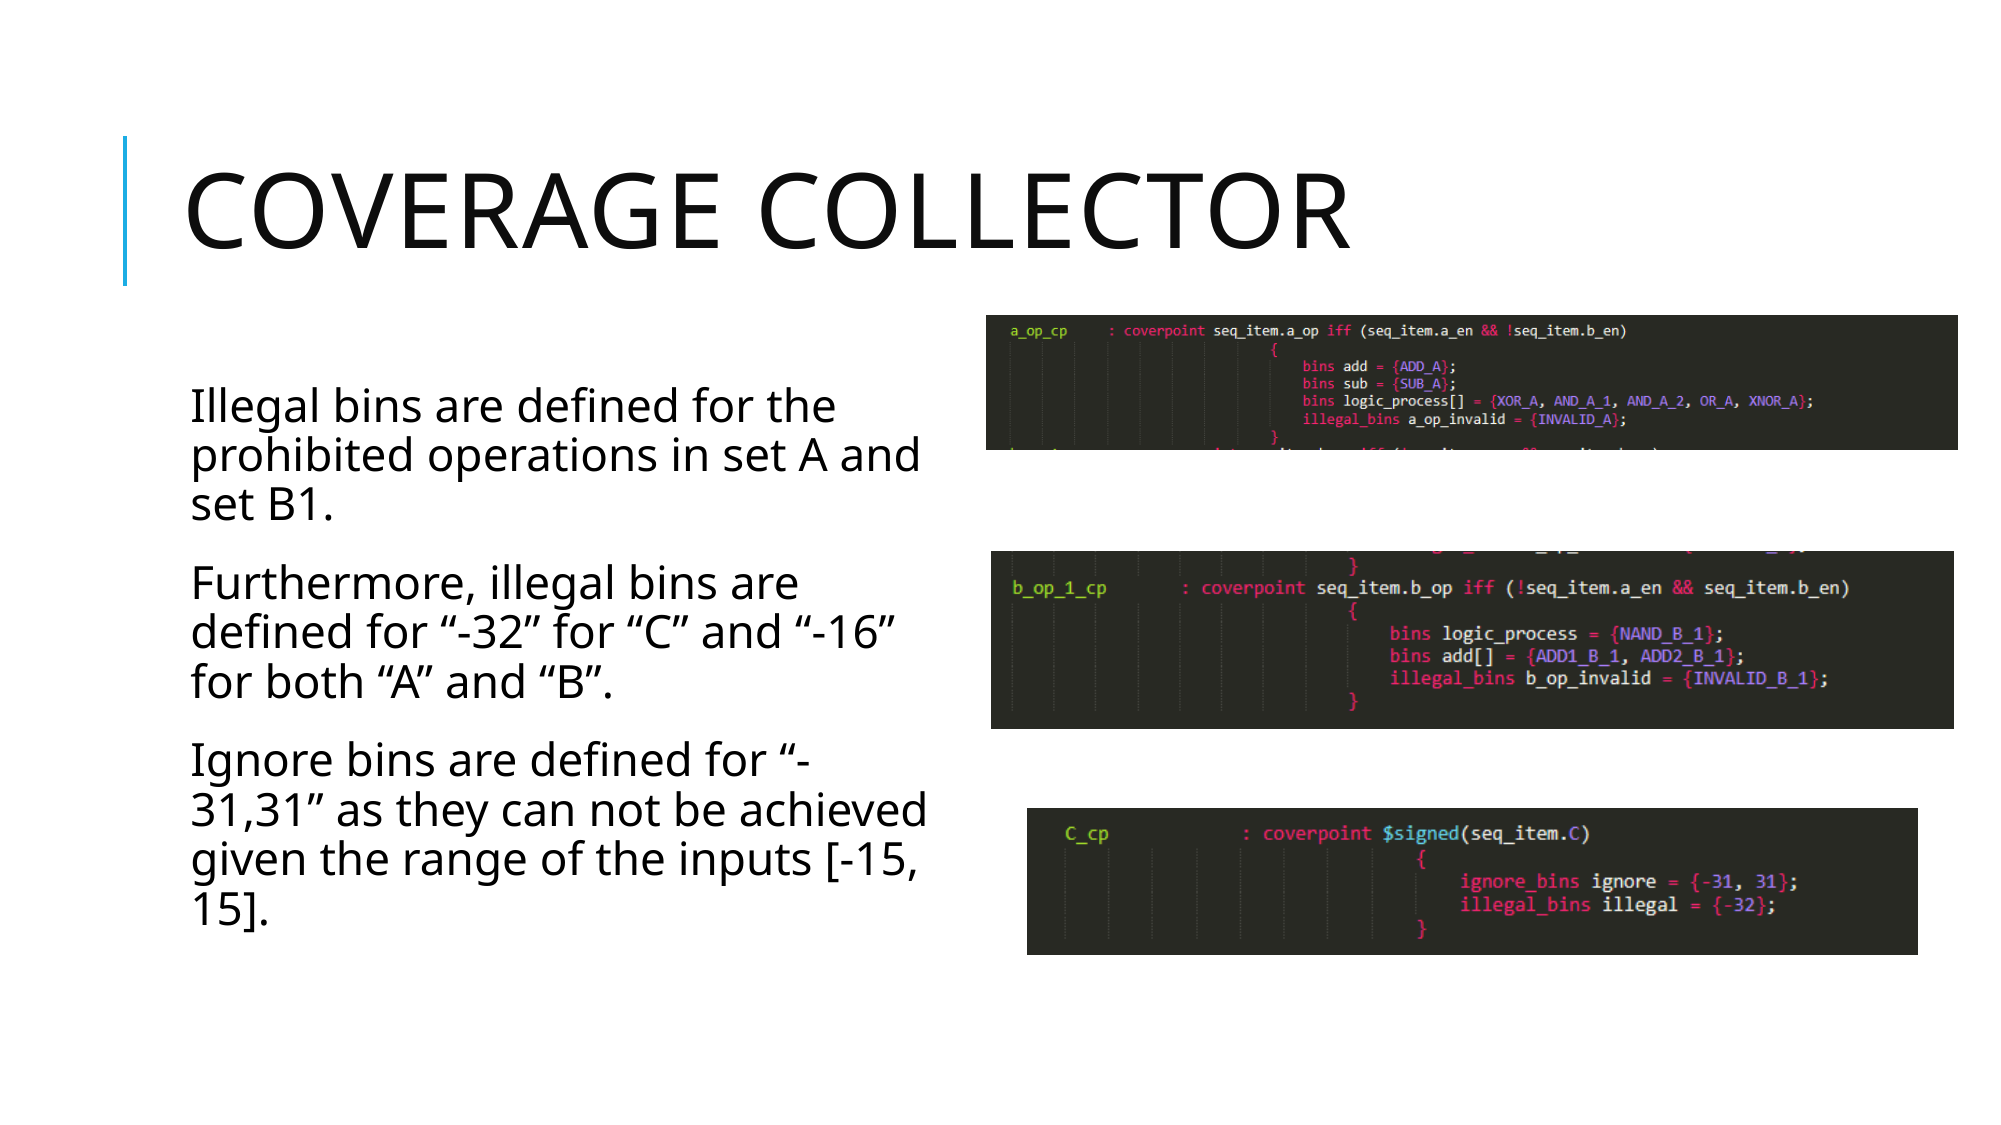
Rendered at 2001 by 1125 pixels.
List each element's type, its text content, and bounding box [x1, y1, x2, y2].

title Coverage collector [168, 96, 1763, 342]
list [986, 314, 1959, 450]
list Illegal bins are defined for the prohibited operations in set A and set B1. Furthermore, illegal bins are defined for “-32” for “C” and “-16” for both “A” and “B”. Ignore bins are defined for “-31,31” as they can not be achieved given the range of the inputs [-15, 15]. [168, 375, 948, 1035]
picture [1027, 808, 1918, 955]
picture [990, 550, 1954, 729]
